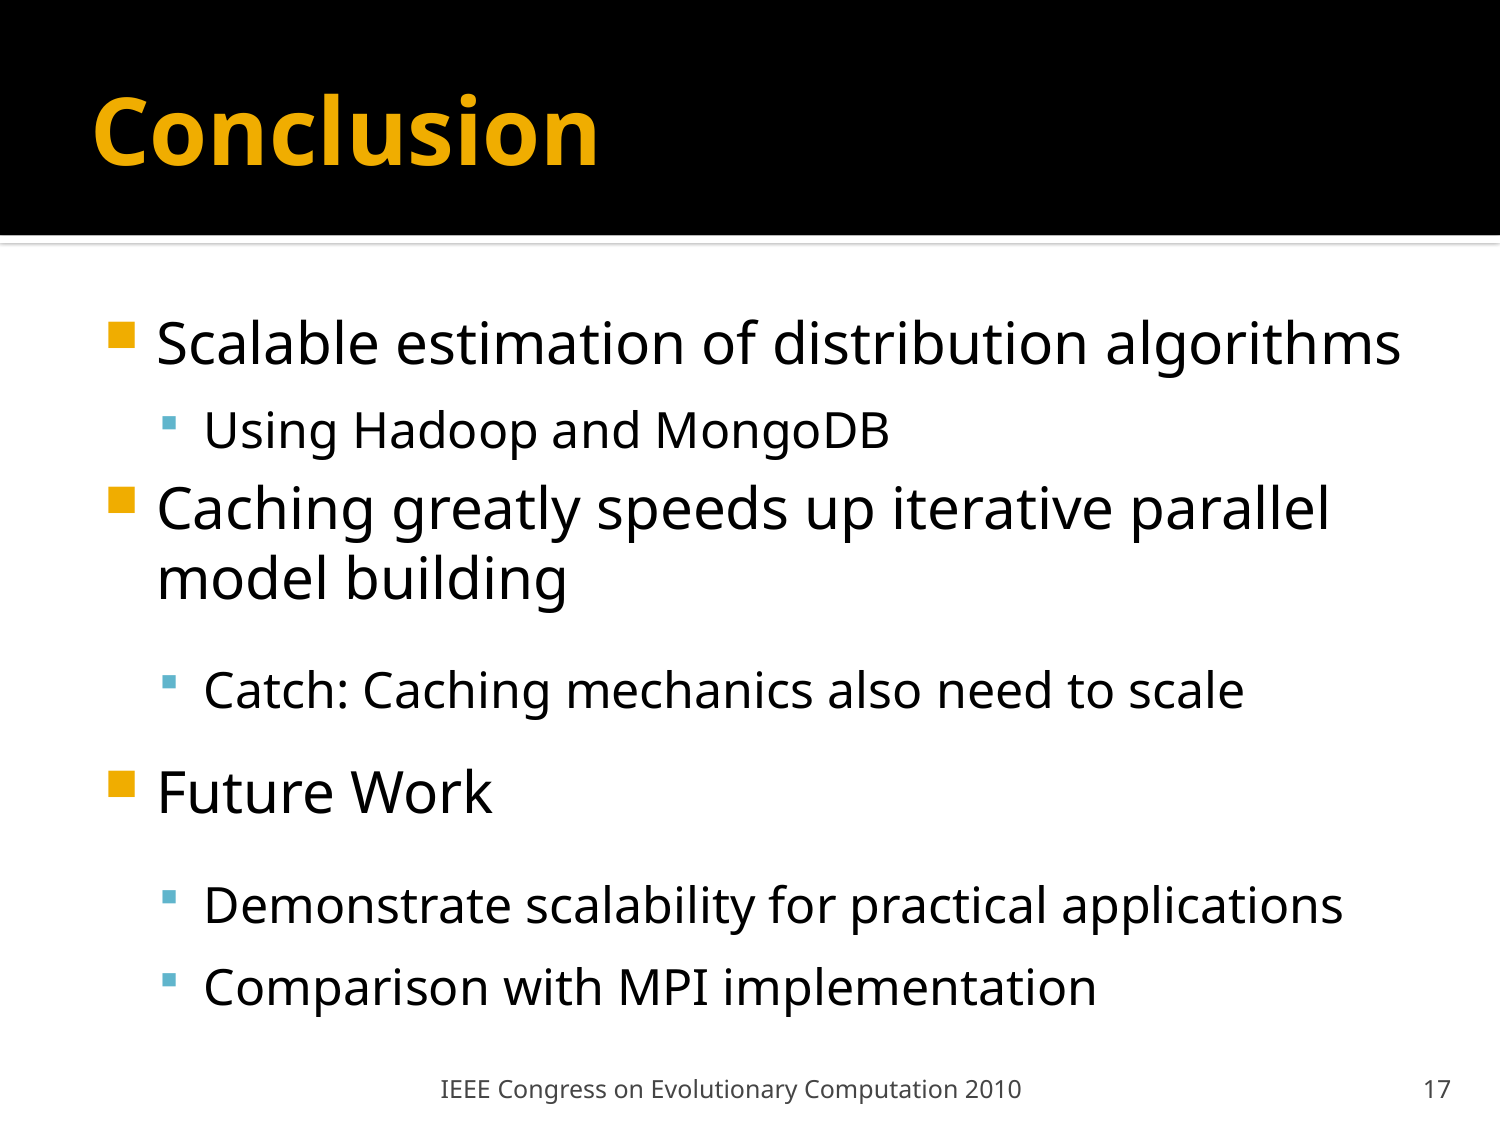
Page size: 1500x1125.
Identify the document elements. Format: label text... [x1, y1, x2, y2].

title Conclusion [75, 25, 1425, 231]
list Scalable estimation of distribution algorithms Using Hadoop and MongoDB Caching greatly speeds up iterative parallel model building Catch: Caching mechanics also need to scale Future Work Demonstrate scalability for practical applications Comparison with MPI implementation [75, 291, 1425, 1050]
footer IEEE Congress on Evolutionary Computation 2010 [433, 1062, 1337, 1108]
slide_number 17 [1345, 1062, 1467, 1108]
